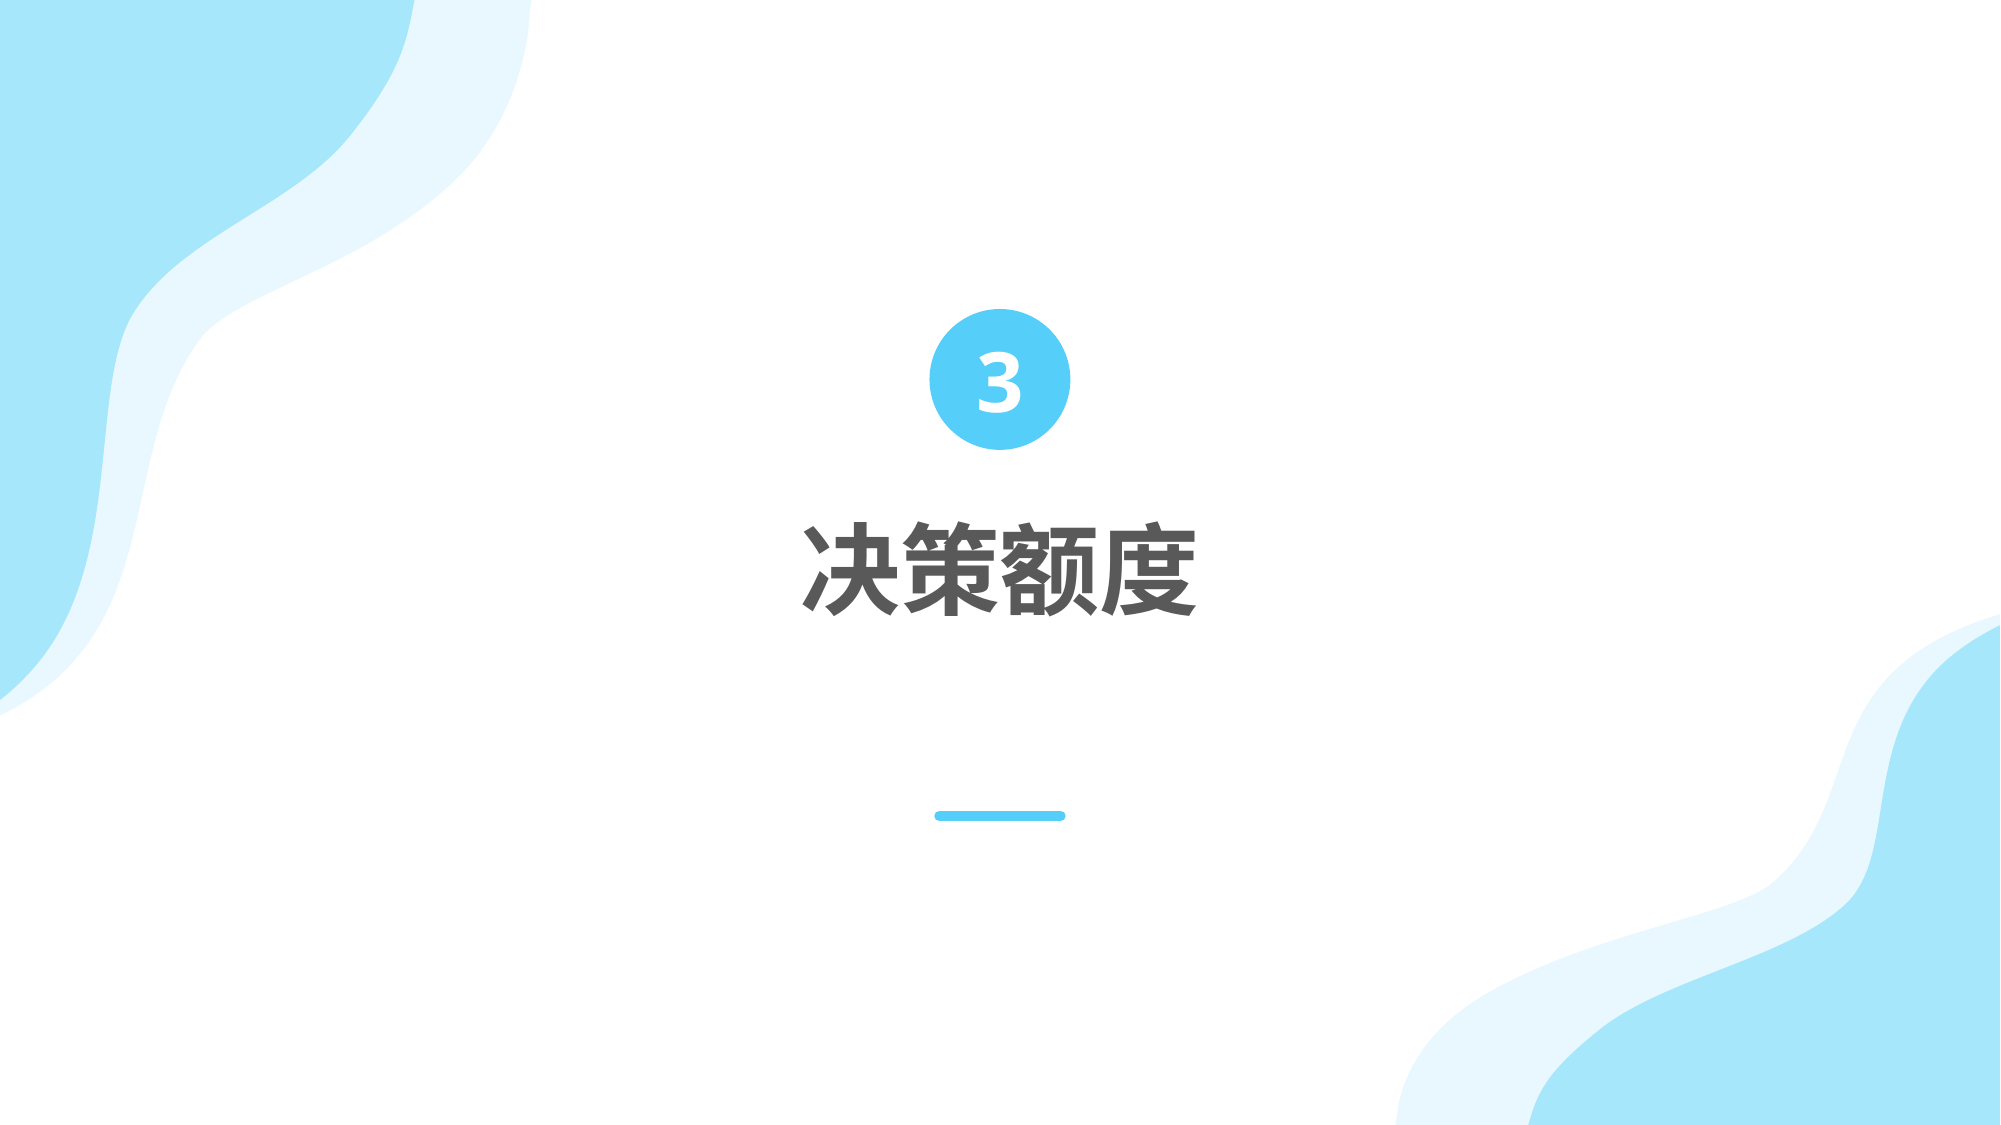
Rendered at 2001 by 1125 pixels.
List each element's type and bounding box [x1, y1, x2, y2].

text_box [784, 309, 1215, 816]
